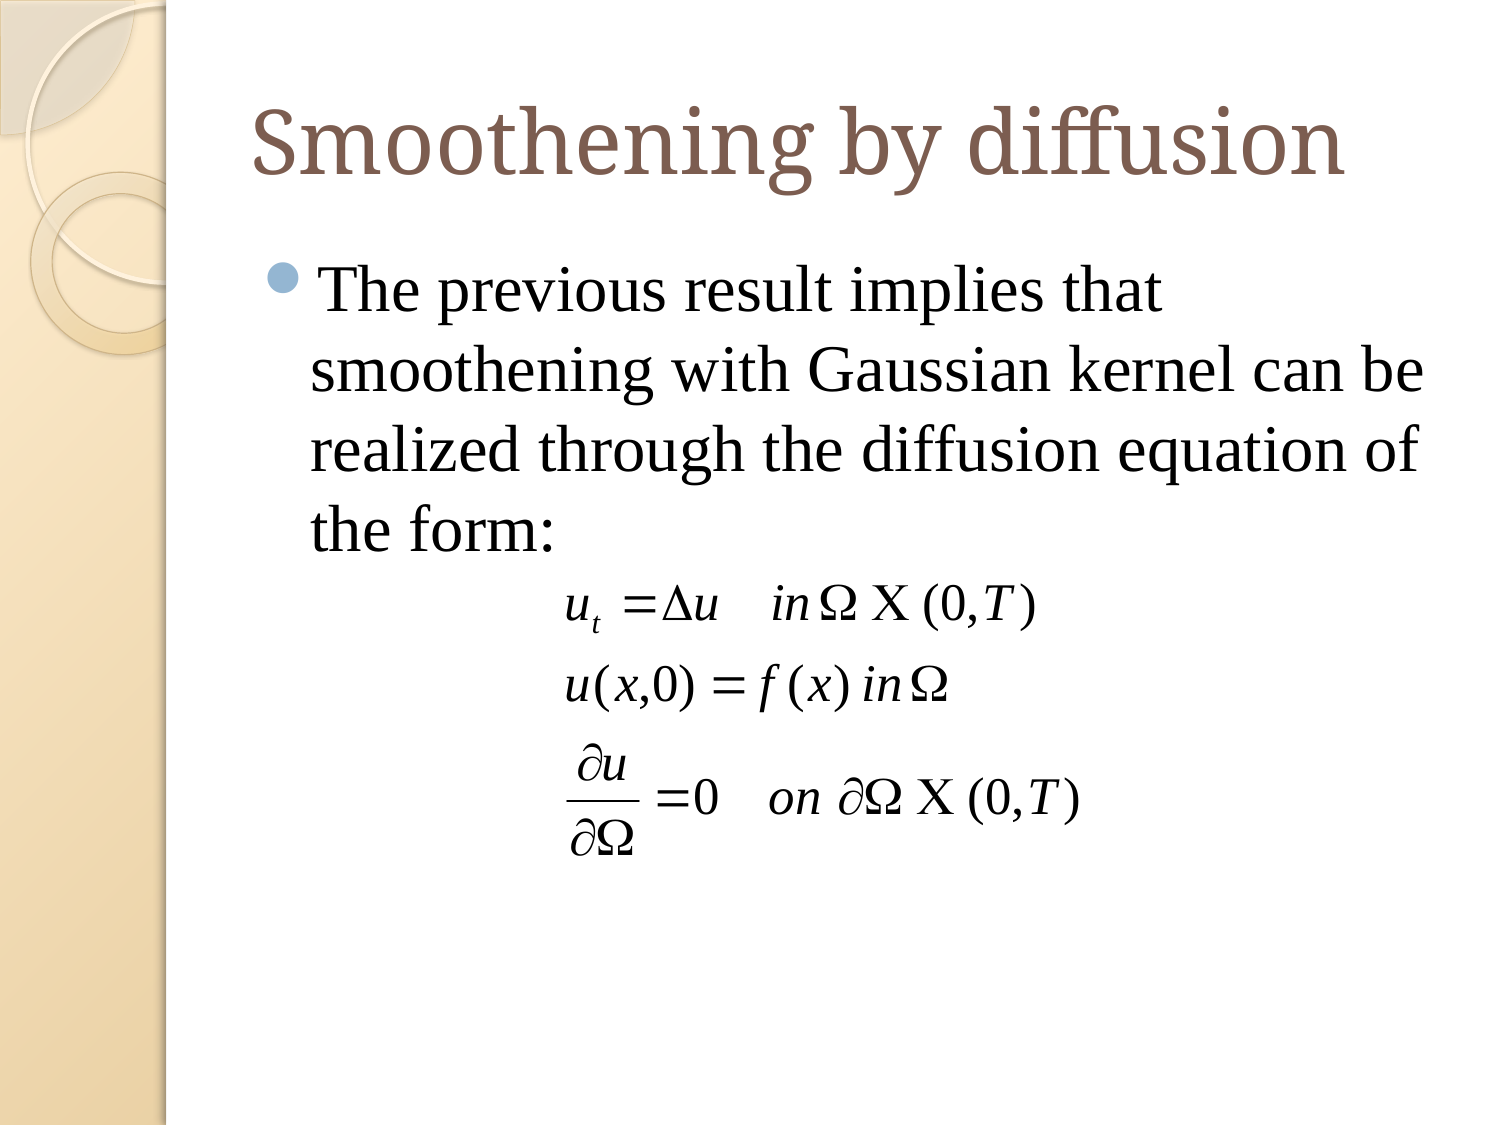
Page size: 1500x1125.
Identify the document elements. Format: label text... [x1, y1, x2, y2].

title Smoothening by diffusion [235, 45, 1466, 233]
list The previous result implies that smoothening with Gaussian kernel can be realized through the diffusion equation of the form: [235, 237, 1466, 1025]
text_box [557, 568, 1093, 870]
